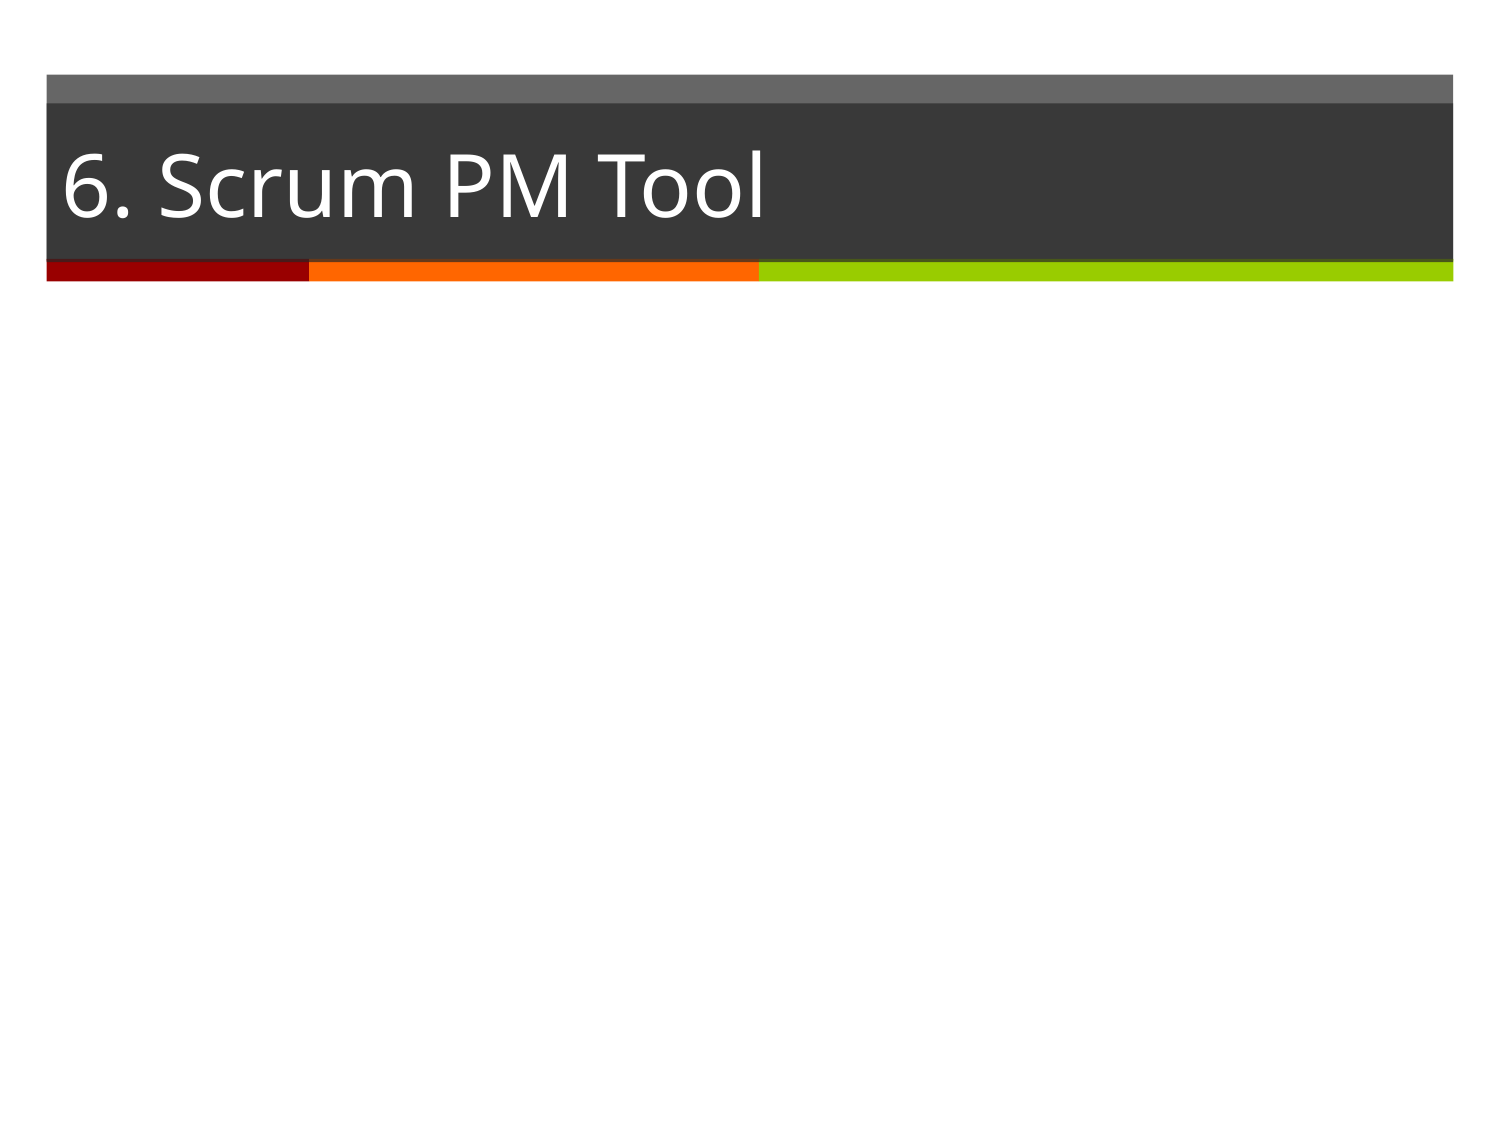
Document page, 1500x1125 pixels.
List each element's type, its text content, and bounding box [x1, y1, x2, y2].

title 6. Scrum PM Tool [46, 103, 1454, 263]
